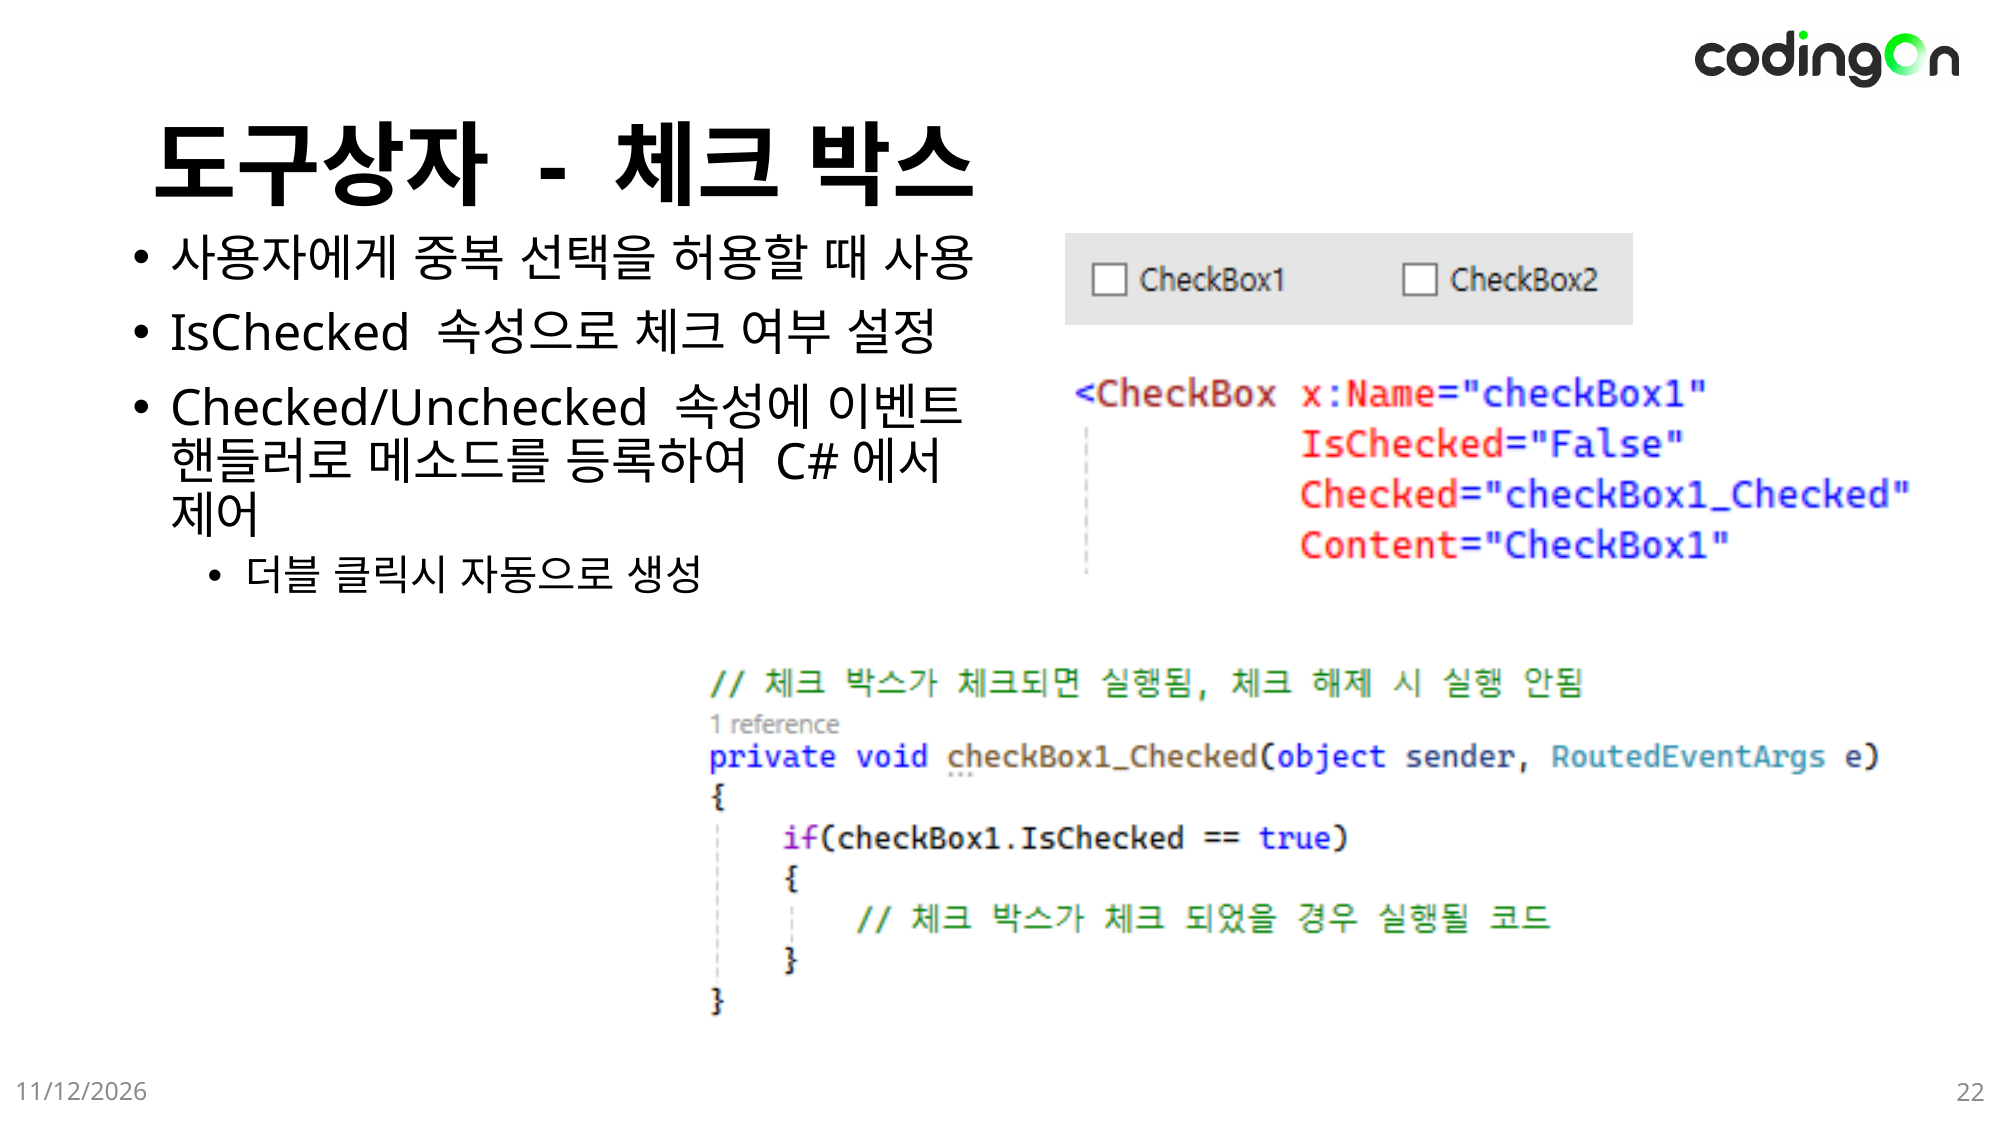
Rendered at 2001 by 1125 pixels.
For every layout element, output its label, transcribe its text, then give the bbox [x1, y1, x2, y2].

picture [1695, 30, 1959, 88]
picture [700, 650, 1900, 1037]
picture [1065, 373, 1925, 574]
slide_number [0, 1062, 450, 1123]
picture [1065, 233, 1633, 325]
slide_number 22 [1550, 1063, 2000, 1124]
title 도구상자 - 체크 박스 [137, 59, 1863, 278]
list 사용자에게 중복 선택을 허용할 때 사용 IsChecked 속성으로 체크 여부 설정 Checked/Unchecked 속성에 이벤트 핸들러로 메소드를 등록하여 C#에서 제어 더블 클릭시 자동으로 생성 [117, 225, 1017, 1052]
